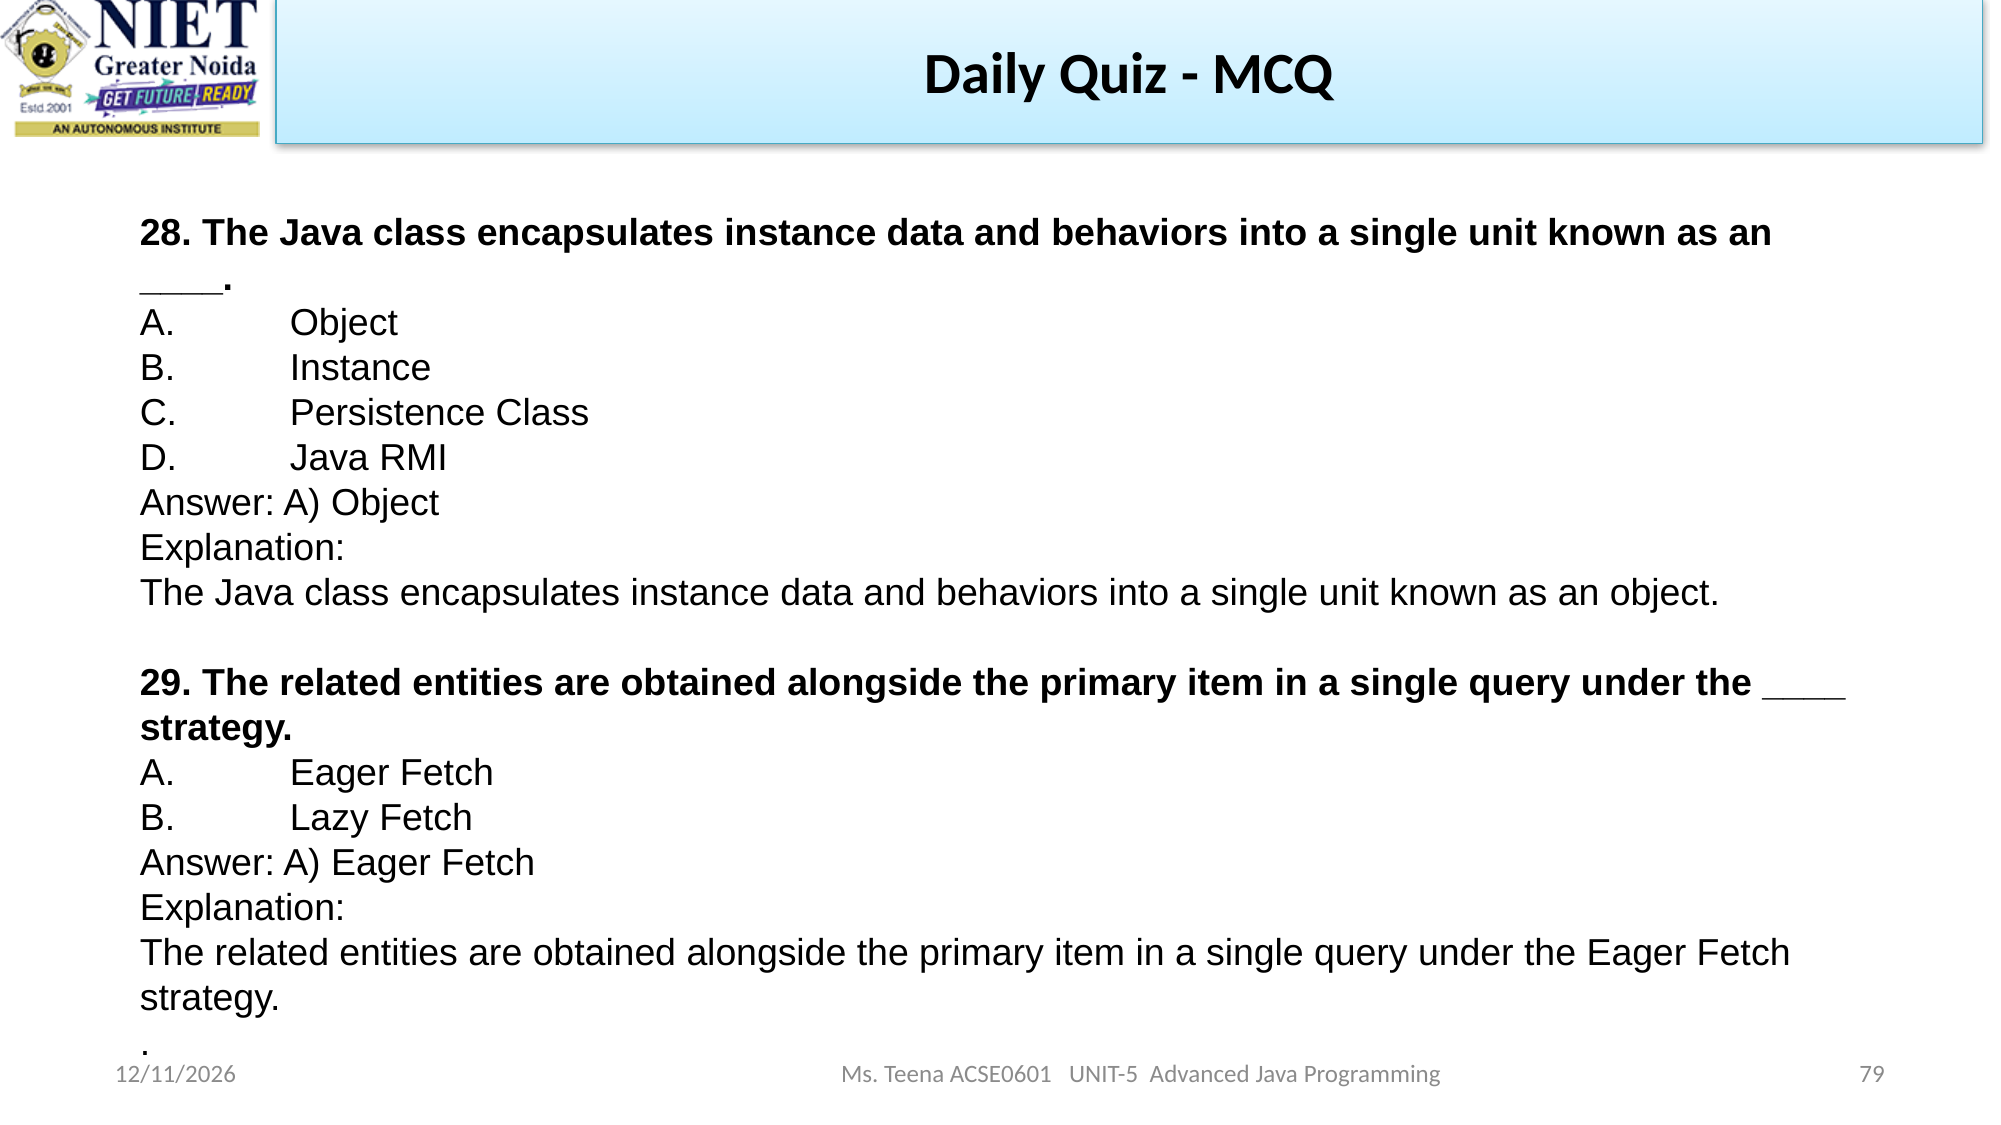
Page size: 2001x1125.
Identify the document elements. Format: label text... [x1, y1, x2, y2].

text_box 28. The Java class encapsulates instance data and behaviors into a single unit known as an ____. A. Object B. Instance C. Persistence Class D. Java RMI Answer: A) Object Explanation: The Java class encapsulates instance data and behaviors into a single unit known as an object. 29. The related entities are obtained alongside the primary item in a single query under the ____ strategy. A. Eager Fetch B. Lazy Fetch Answer: A) Eager Fetch Explanation: The related entities are obtained alongside the primary item in a single query under the Eager Fetch strategy. . [124, 201, 1863, 1071]
slide_number 79 [1433, 1042, 1900, 1103]
footer Ms. Teena ACSE0601 UNIT-5 Advanced Java Programming [662, 1071, 1433, 1103]
text_box Daily Quiz - MCQ [275, 0, 1983, 144]
picture [0, 0, 260, 137]
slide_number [99, 1042, 567, 1103]
